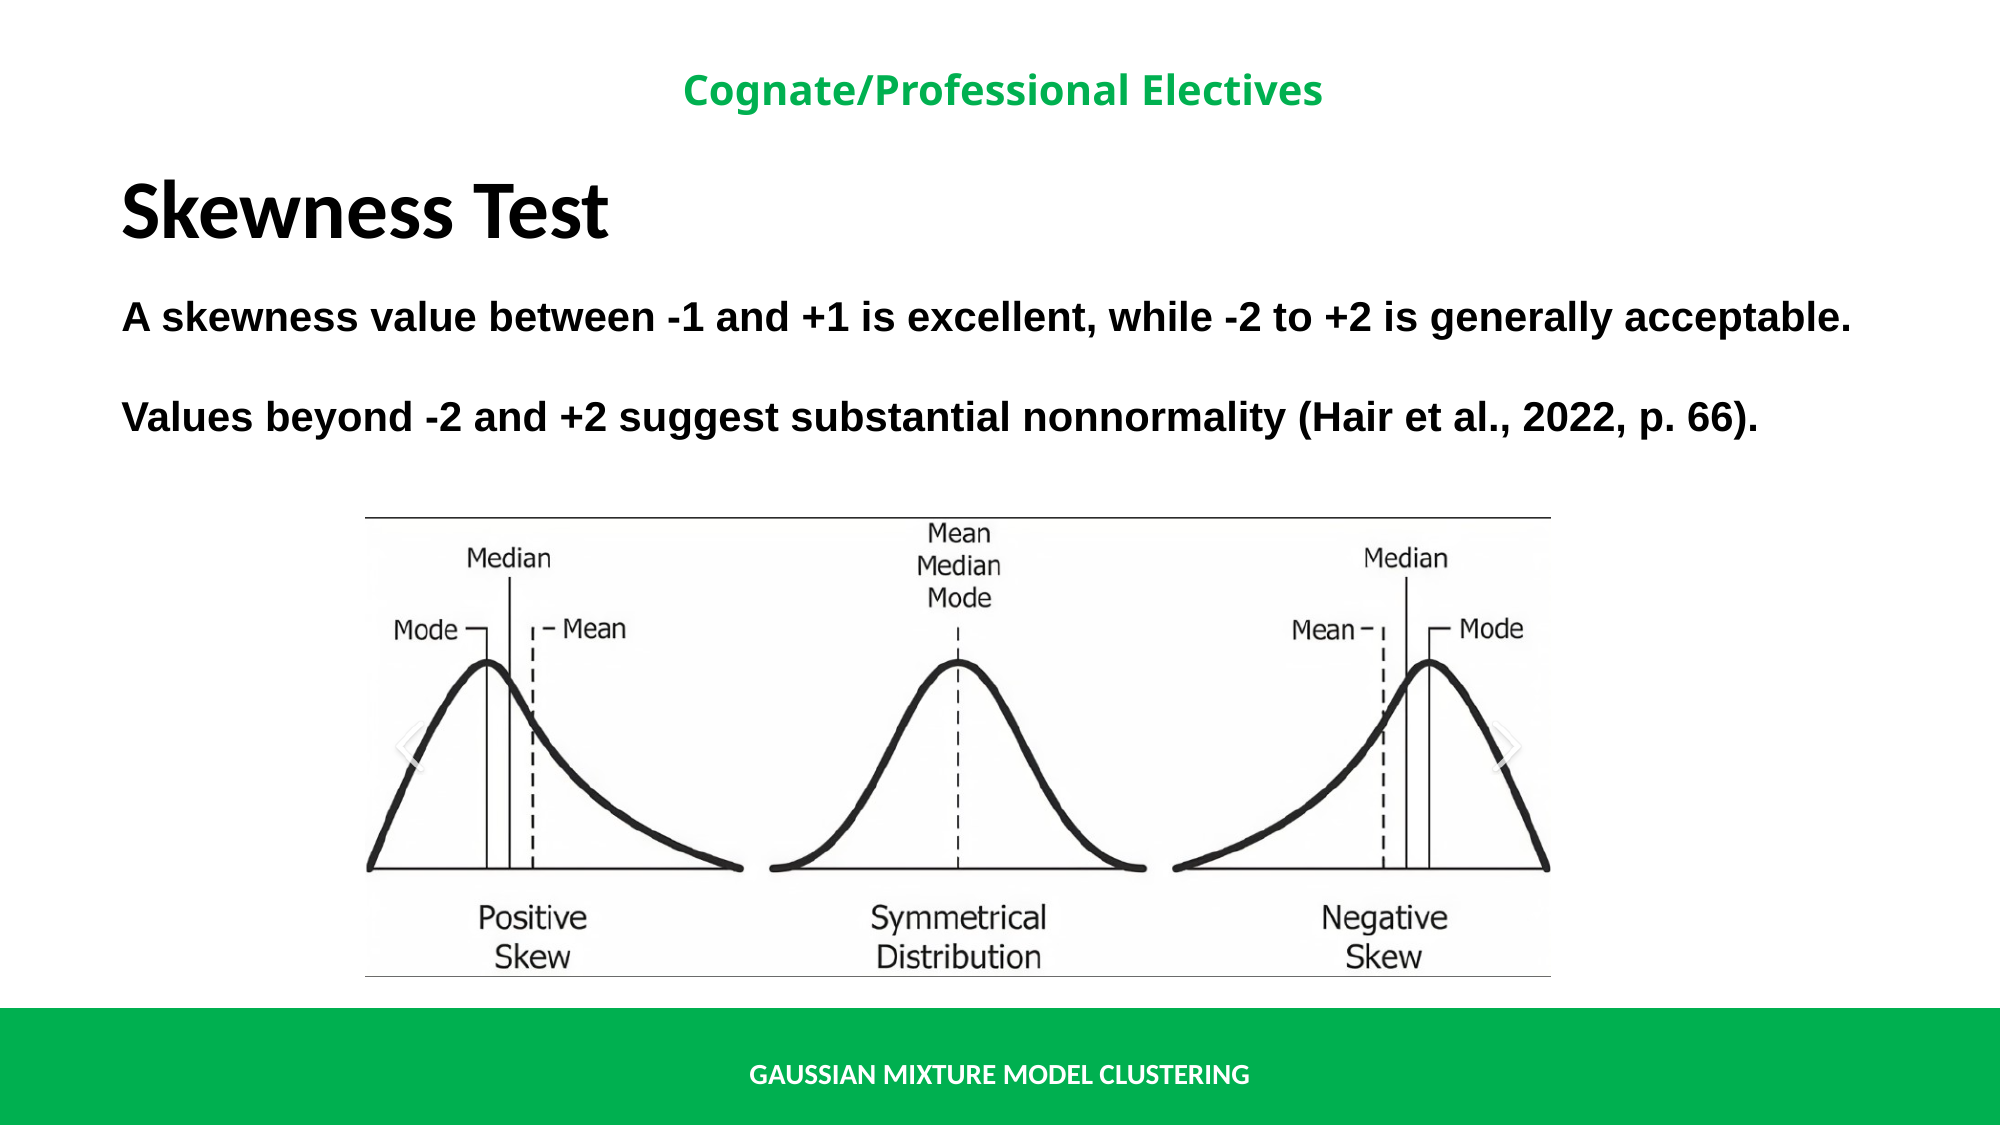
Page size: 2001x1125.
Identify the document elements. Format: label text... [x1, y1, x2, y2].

picture [365, 517, 1552, 977]
text_box A skewness value between -1 and +1 is excellent, while -2 to +2 is generally acceptable. Values beyond -2 and +2 suggest substantial nonnormality (Hair et al., 2022, p. 66). [106, 282, 1885, 447]
text_box Skewness Test [106, 148, 1844, 263]
